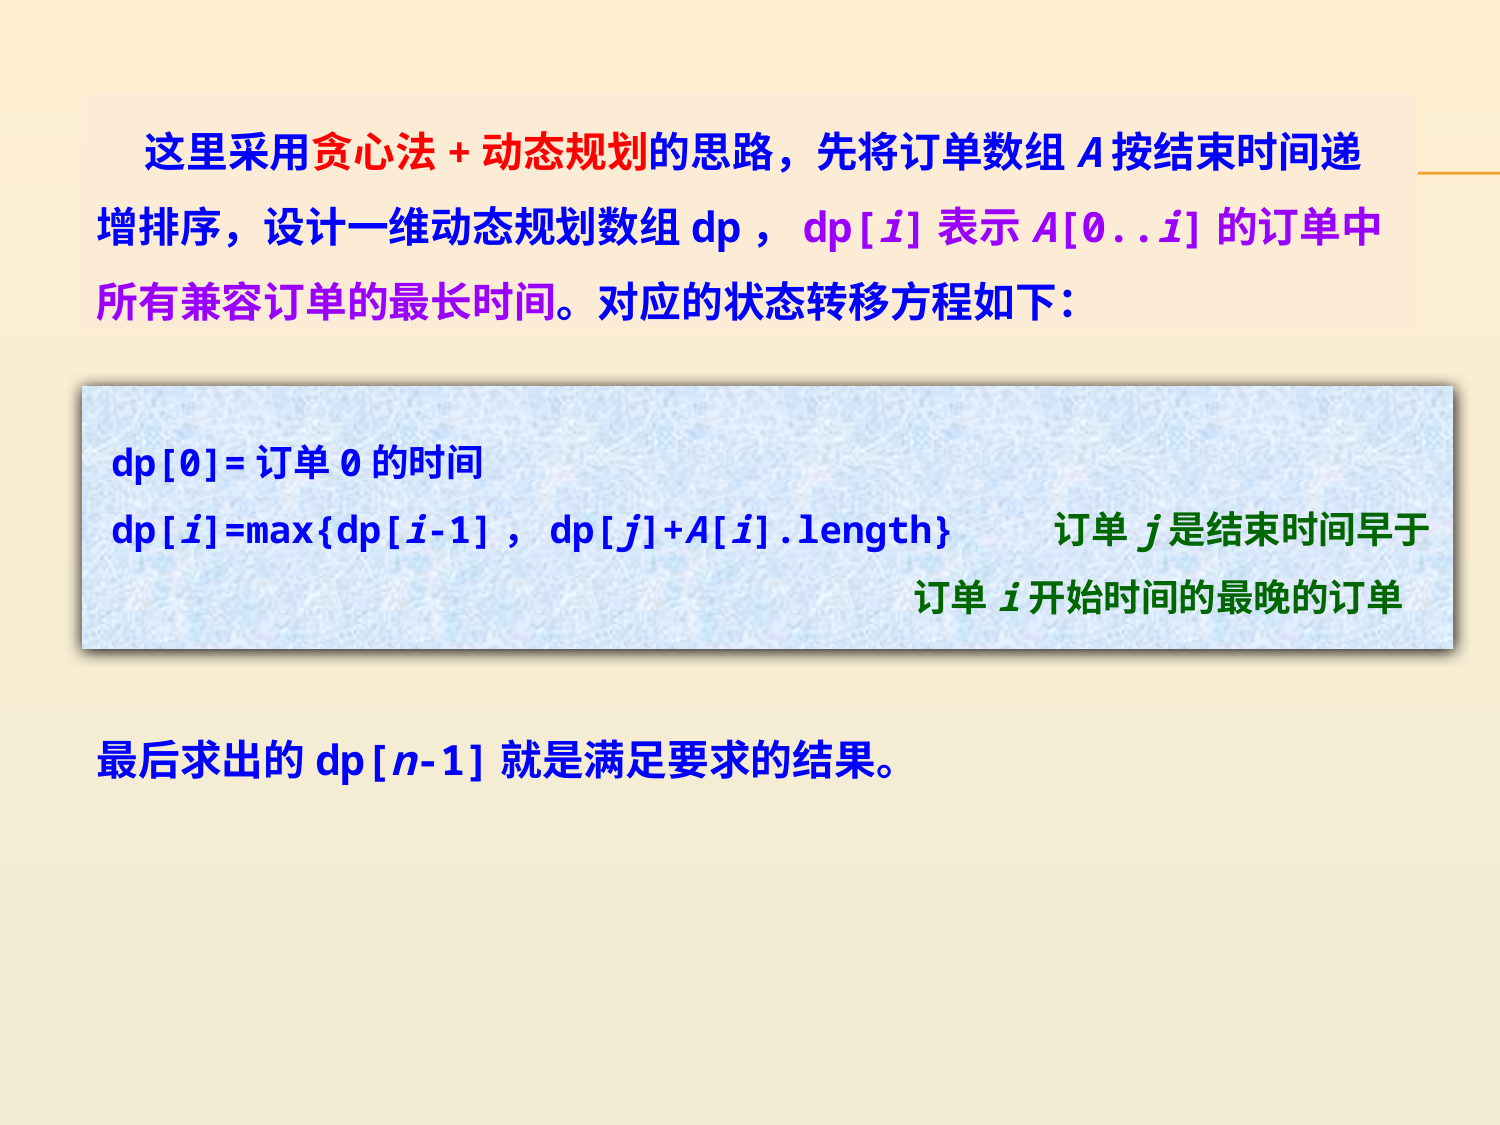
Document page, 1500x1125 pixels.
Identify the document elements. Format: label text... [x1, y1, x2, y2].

text_box 这里采用贪心法+动态规划的思路，先将订单数组A按结束时间递增排序，设计一维动态规划数组dp，dp[i]表示A[0..i]的订单中所有兼容订单的最长时间。对应的状态转移方程如下： [81, 93, 1418, 334]
text_box 最后求出的dp[n-1]就是满足要求的结果。 [81, 726, 1301, 792]
text_box dp[0]=订单0的时间 dp[i]=max{dp[i-1]，dp[j]+A[i].length} 订单j是结束时间早于 订单i开始时间的最晚的订单 [82, 386, 1454, 649]
